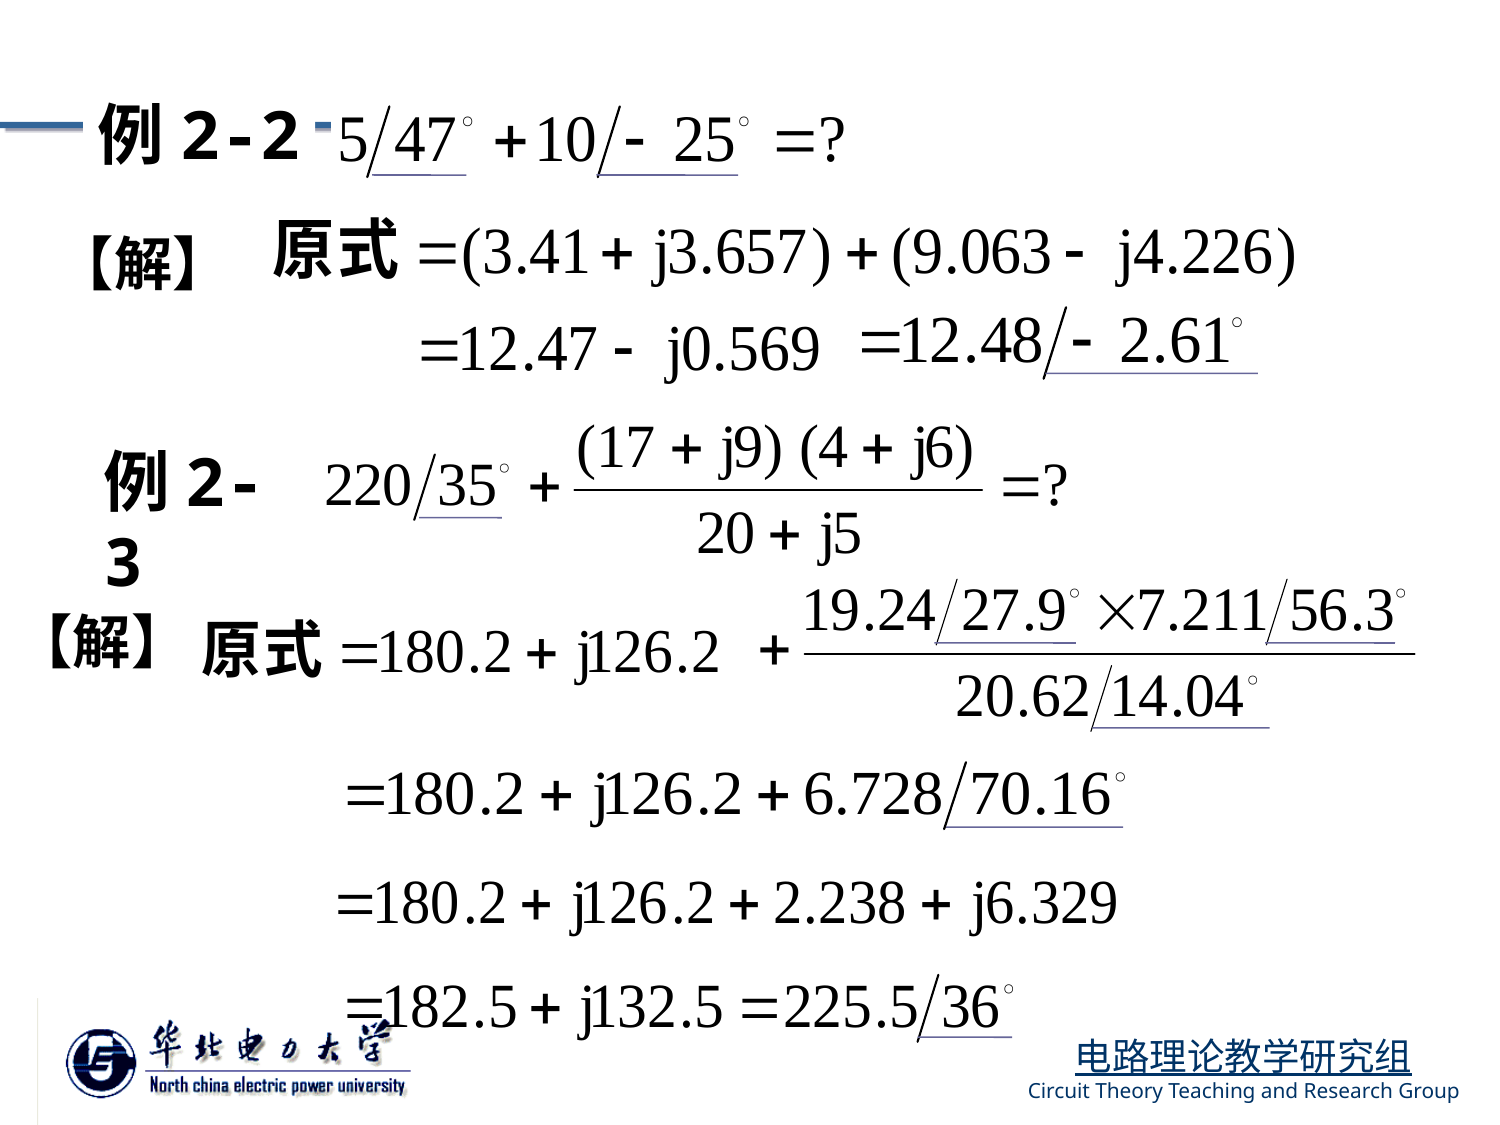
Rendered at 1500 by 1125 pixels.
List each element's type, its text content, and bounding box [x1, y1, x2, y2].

text_box 例2-3 [88, 432, 290, 608]
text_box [846, 295, 1259, 389]
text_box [330, 94, 851, 187]
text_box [324, 869, 1129, 948]
text_box 例2-2 [83, 85, 316, 181]
text_box 【解】 [0, 597, 243, 683]
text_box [333, 963, 1025, 1051]
text_box 【解】 [41, 220, 254, 305]
picture [37, 997, 413, 1125]
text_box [407, 314, 832, 396]
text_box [270, 408, 1075, 573]
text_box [333, 751, 1141, 839]
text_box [194, 609, 726, 696]
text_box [265, 207, 1306, 299]
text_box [749, 567, 1424, 741]
